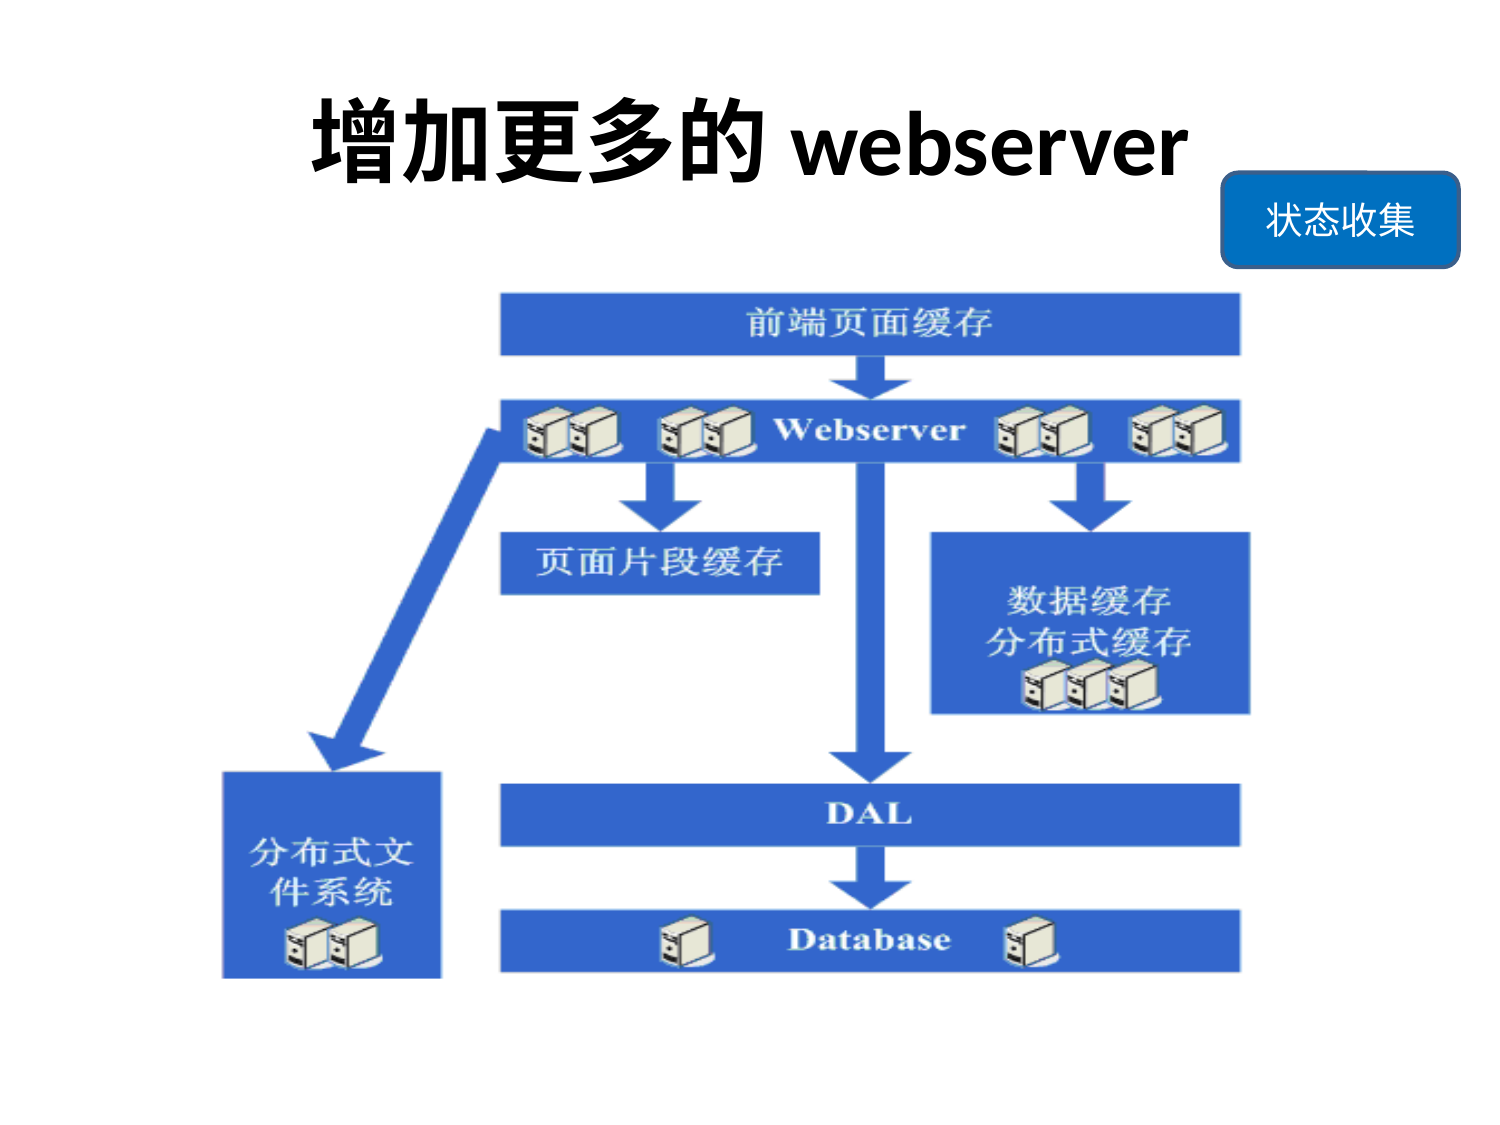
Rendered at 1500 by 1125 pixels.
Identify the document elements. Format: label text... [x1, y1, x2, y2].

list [218, 288, 1259, 1024]
title 增加更多的webserver [75, 45, 1425, 233]
text_box 状态收集 [1220, 170, 1461, 270]
